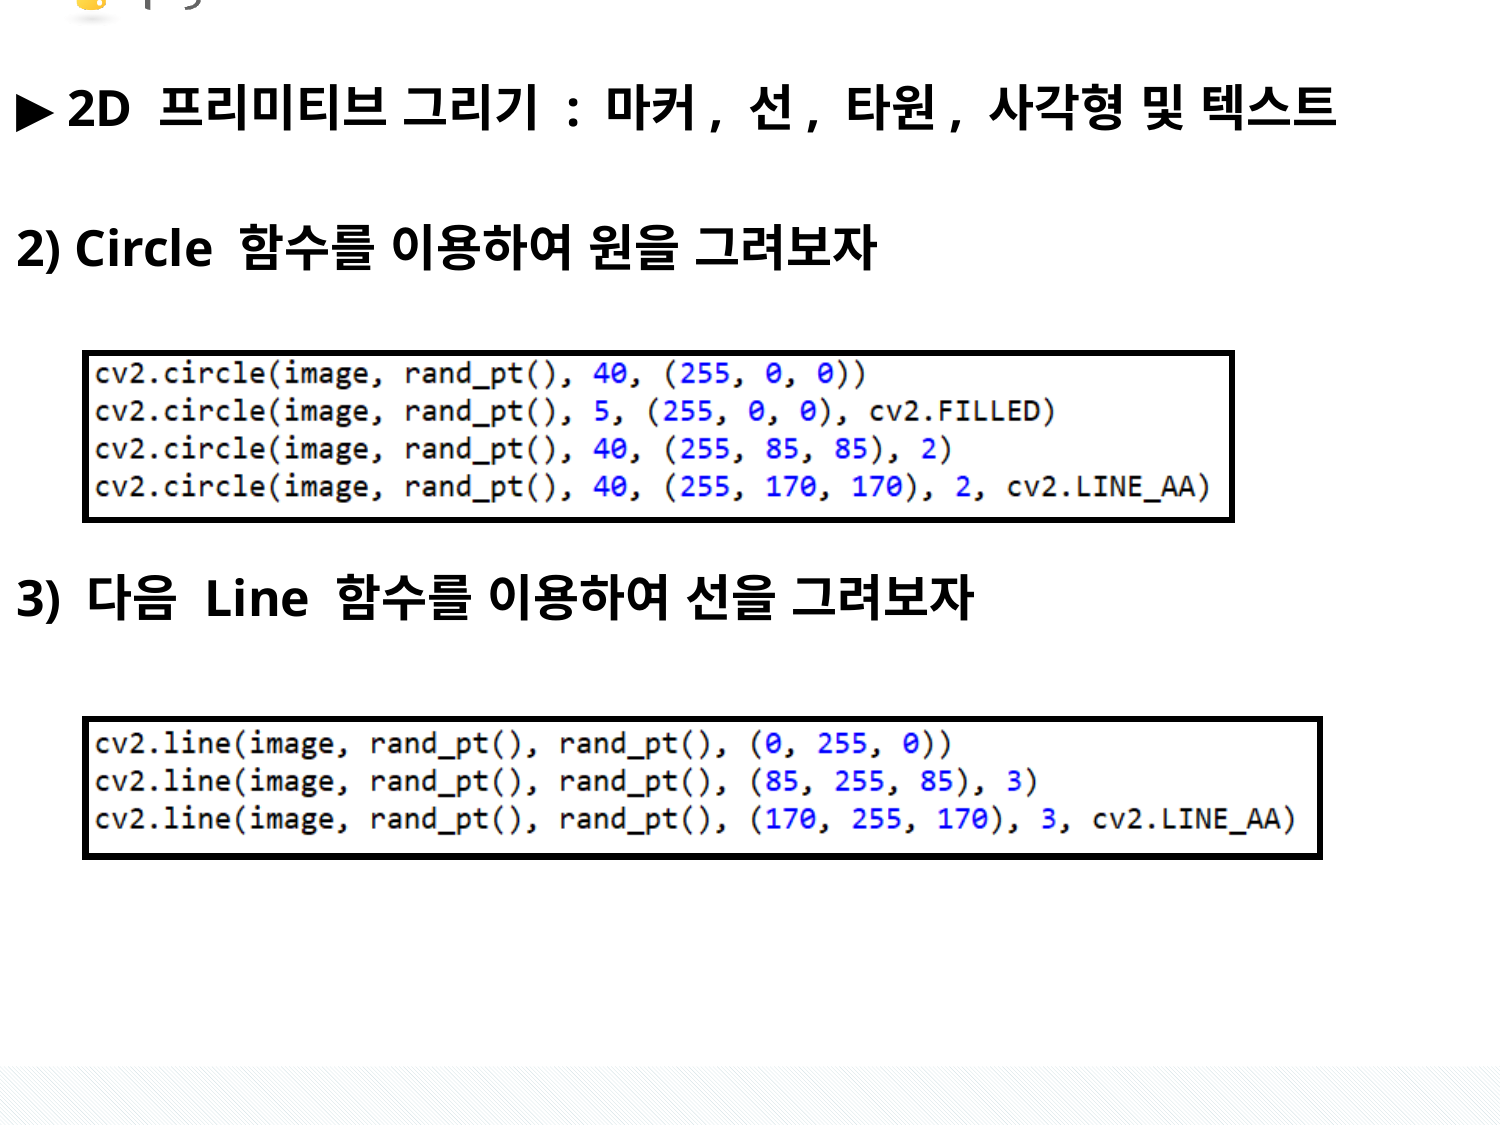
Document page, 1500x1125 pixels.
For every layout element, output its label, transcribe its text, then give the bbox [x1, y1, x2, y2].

picture [88, 721, 1318, 854]
list ▶ 2D 프리미티브 그리기 : 마커, 선, 타원, 사각형 및 텍스트 2) Circle 함수를 이용하여 원을 그려보자 3) 다음 Line 함수를 이용하여 선을 그려보자 [0, 68, 1500, 931]
picture [88, 355, 1230, 517]
picture [17, 0, 349, 43]
